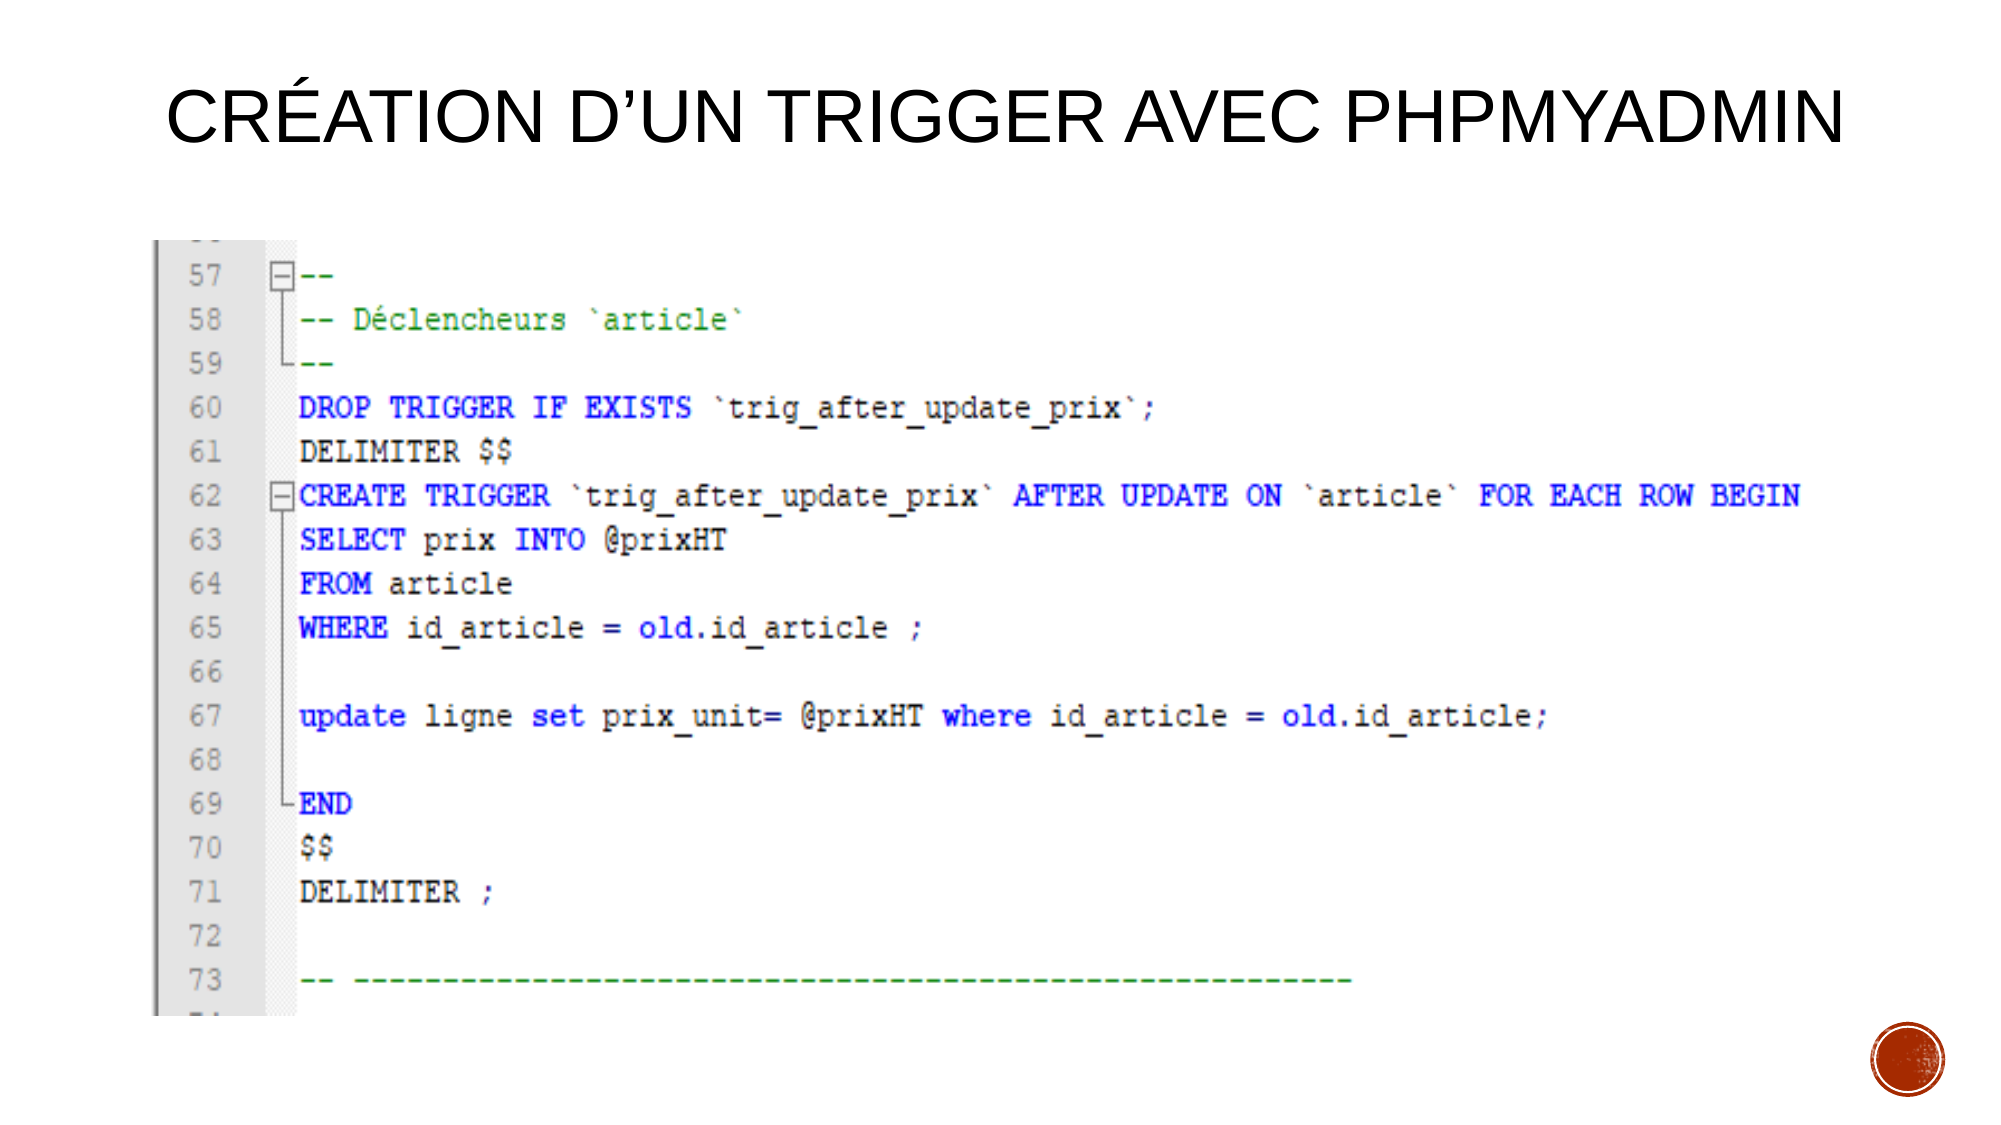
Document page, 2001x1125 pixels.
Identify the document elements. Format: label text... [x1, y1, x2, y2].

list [151, 242, 1896, 1014]
title Création d’un Trigger avec PHPMyAdmin [150, 50, 1897, 187]
